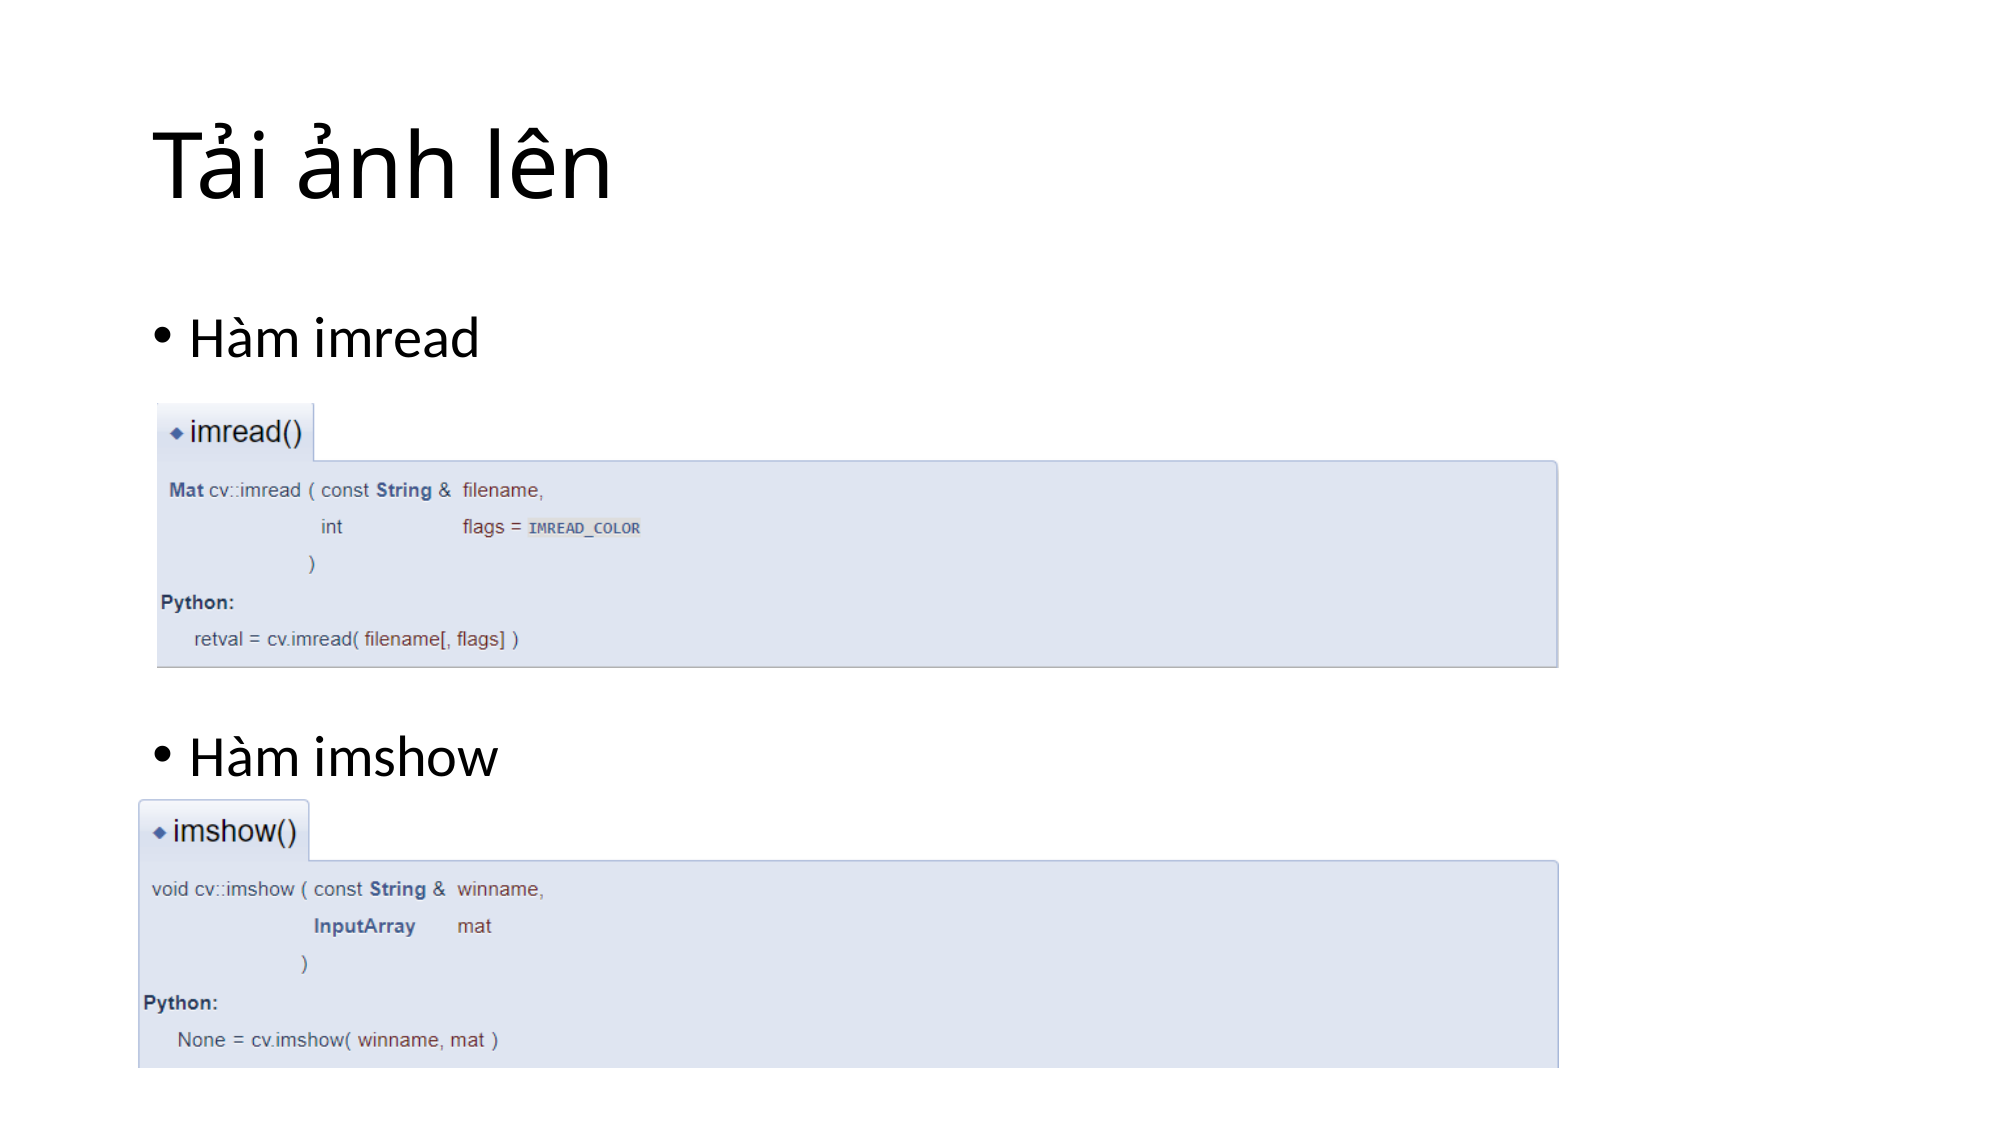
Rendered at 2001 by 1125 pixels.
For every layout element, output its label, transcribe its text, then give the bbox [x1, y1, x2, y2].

list Hàm imread Hàm imshow [137, 299, 1863, 1014]
title Tải ảnh lên [137, 59, 1863, 278]
picture [157, 403, 1559, 668]
picture [137, 798, 1559, 1068]
